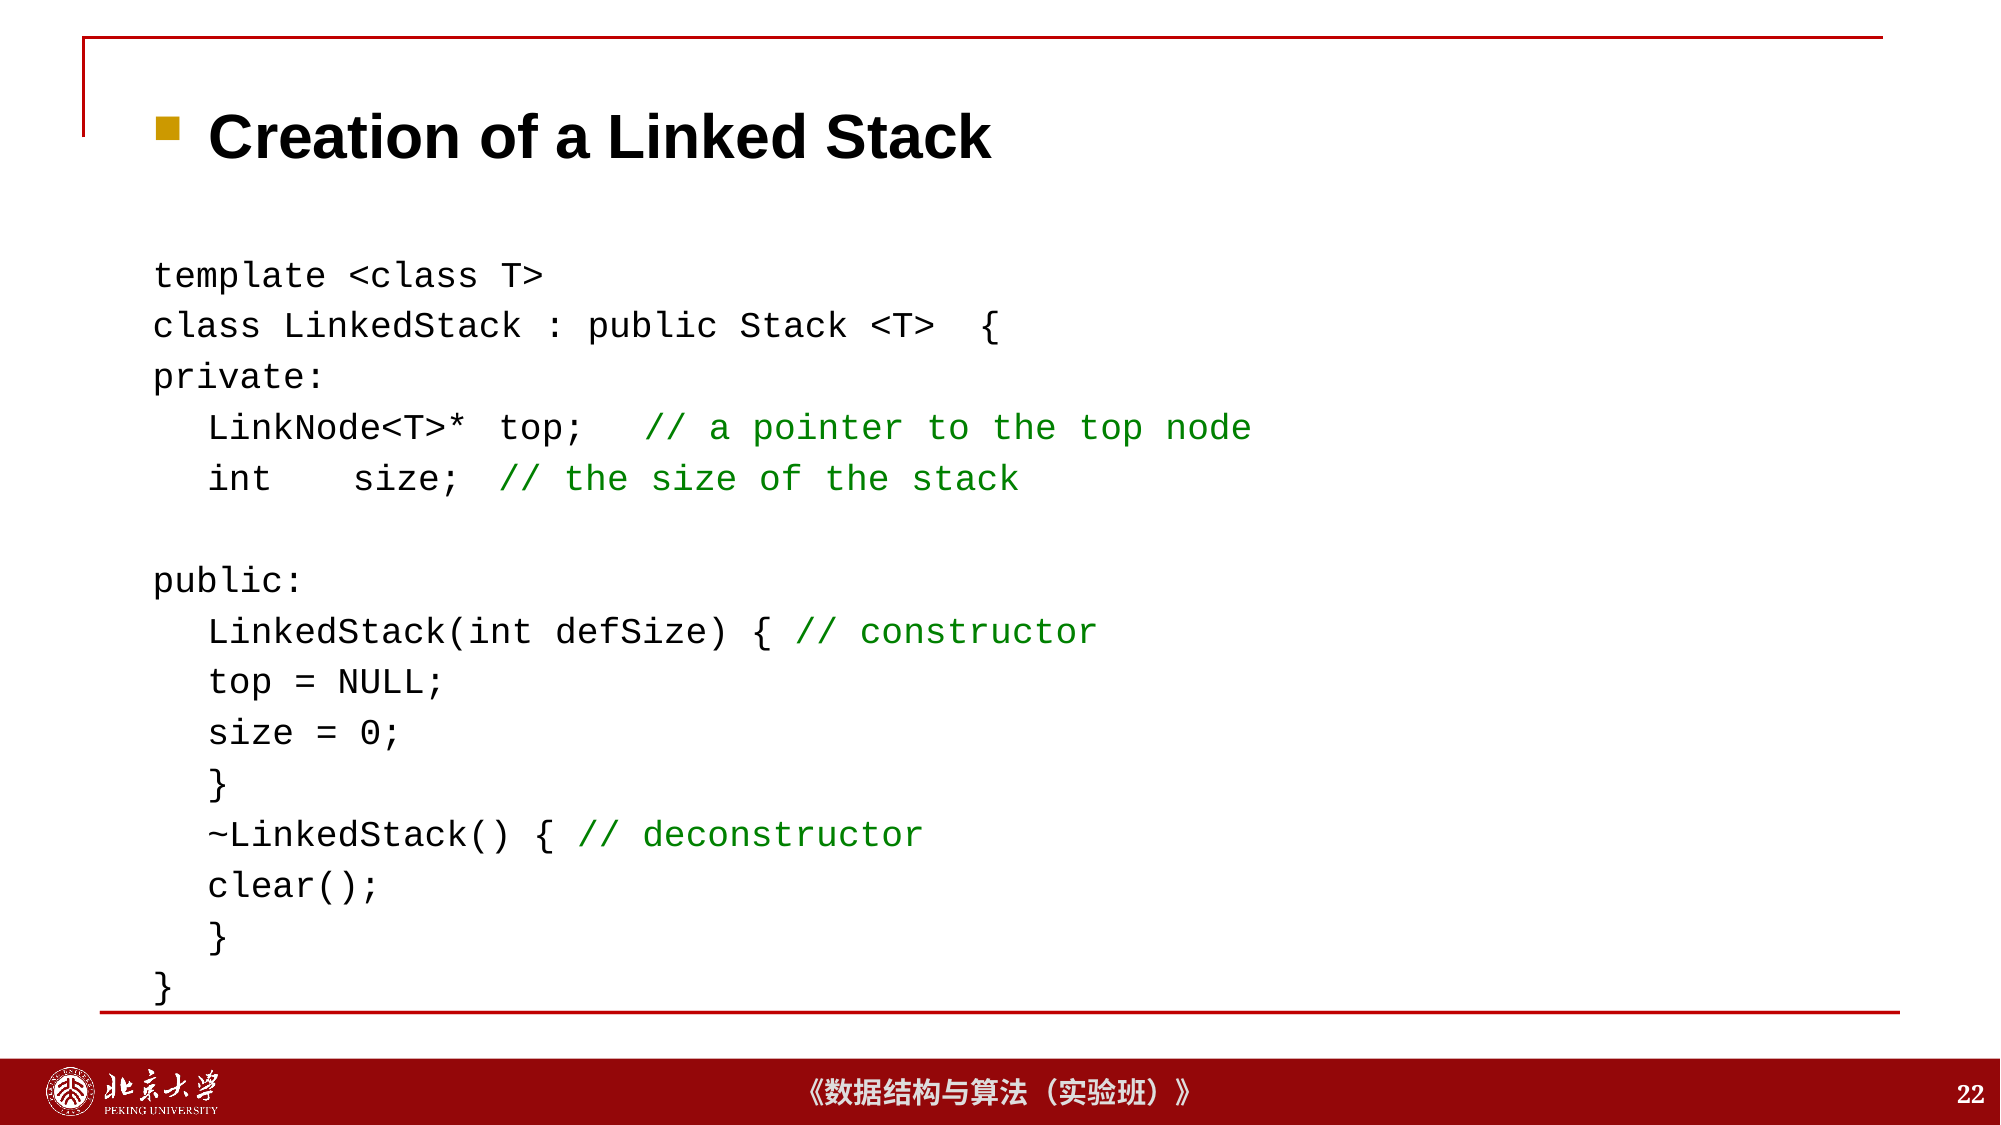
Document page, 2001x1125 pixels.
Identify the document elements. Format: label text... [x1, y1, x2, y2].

picture [46, 1067, 218, 1116]
list template <class T> class LinkedStack : public Stack <T> { private: LinkNode<T>* top; // a pointer to the top node int size; // the size of the stack public: LinkedStack(int defSize) { // constructor top = NULL; size = 0; } ~LinkedStack() { // deconstructor clear(); } } [137, 243, 1863, 1017]
slide_number 22 [1550, 1065, 2000, 1125]
title Creation of a Linked Stack [137, 59, 1863, 208]
